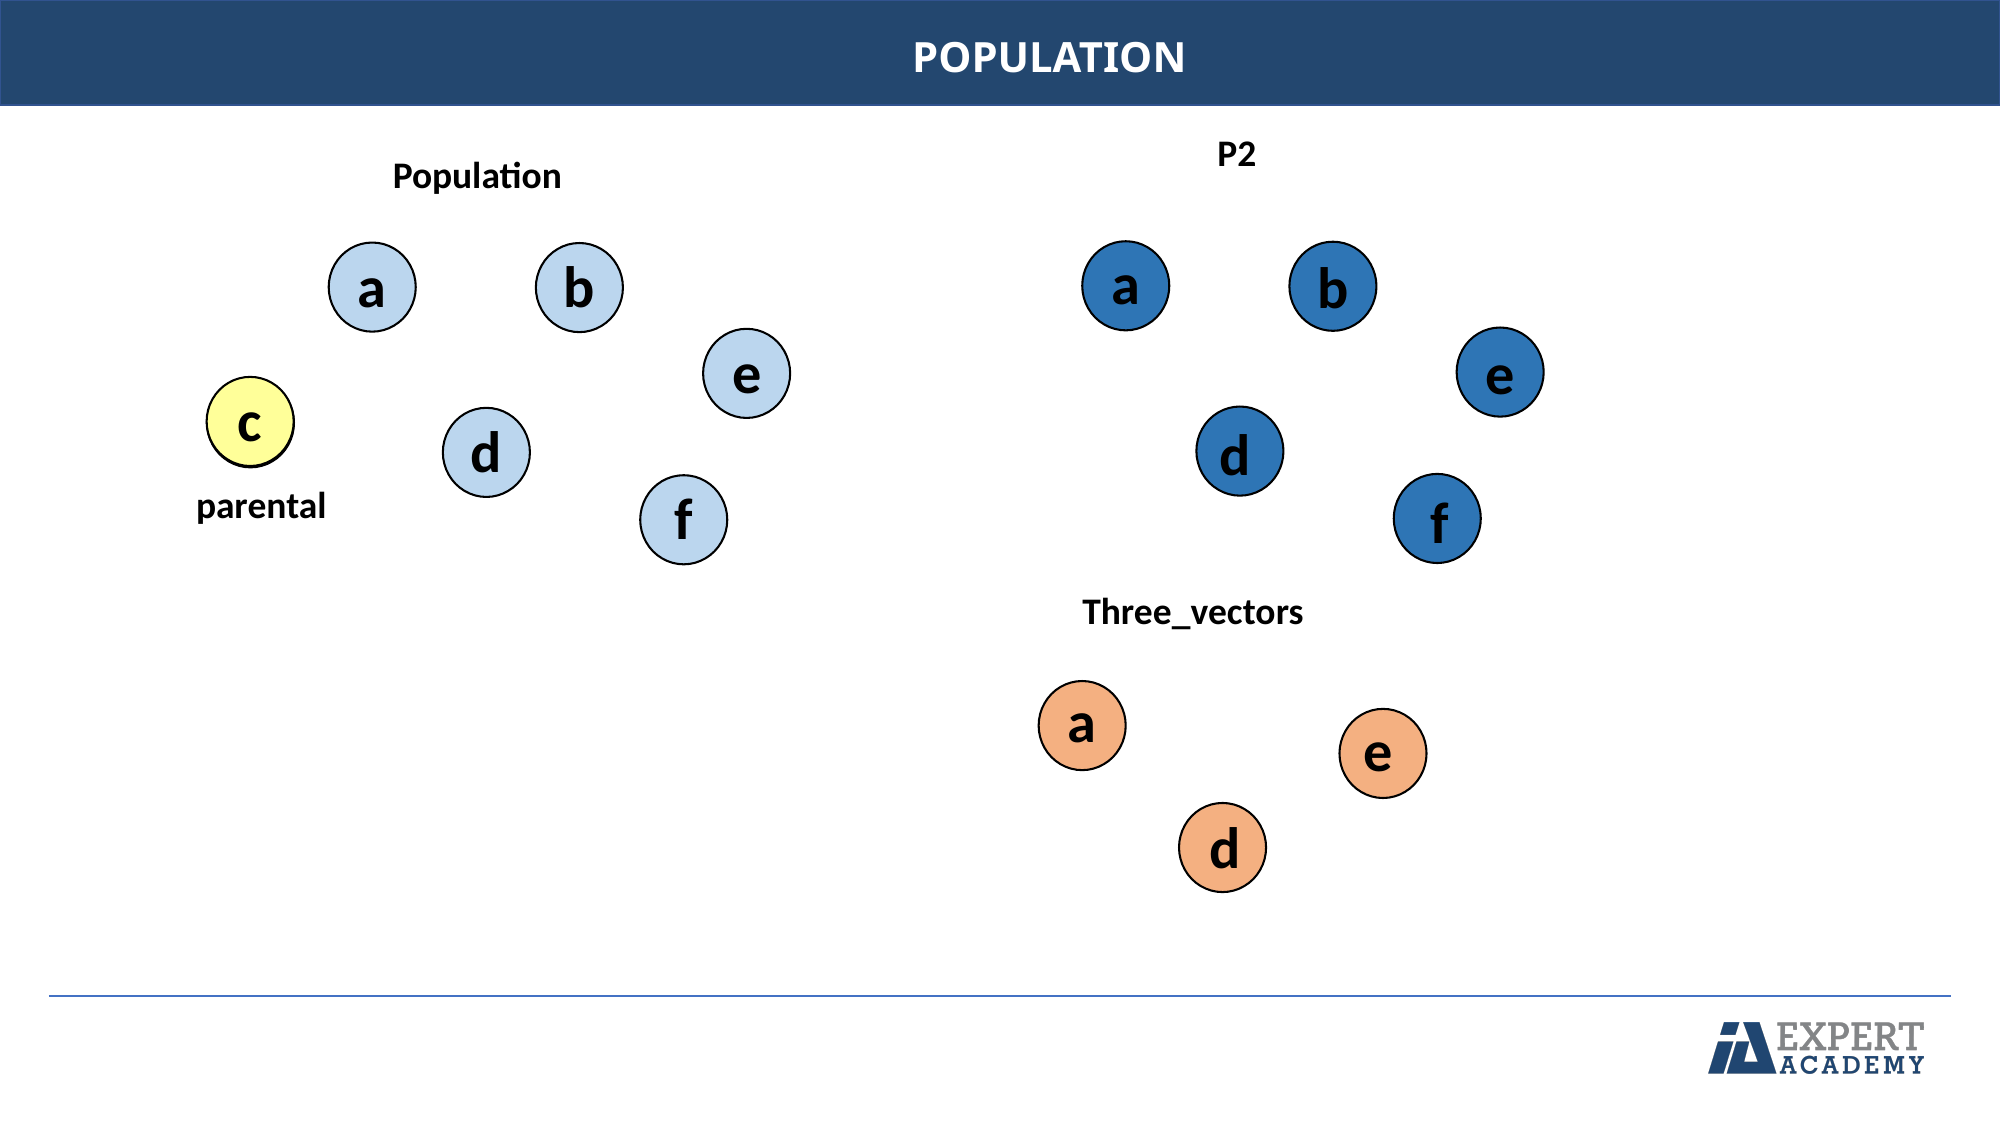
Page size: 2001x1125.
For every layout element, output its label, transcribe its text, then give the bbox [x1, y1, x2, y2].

text_box Three_vectors [1067, 579, 1340, 640]
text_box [1021, 676, 1144, 771]
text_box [1173, 406, 1296, 496]
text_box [1378, 473, 1501, 564]
text_box [0, 0, 2000, 106]
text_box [1317, 705, 1440, 799]
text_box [1164, 802, 1287, 893]
picture [1708, 1022, 1925, 1074]
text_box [518, 241, 641, 333]
text_box Population [363, 143, 592, 204]
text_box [1439, 327, 1562, 417]
text_box P2 [1122, 121, 1351, 182]
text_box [1271, 241, 1395, 332]
text_box POPULATION [317, 23, 1782, 90]
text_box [685, 327, 808, 419]
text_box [1064, 237, 1187, 331]
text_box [622, 473, 745, 565]
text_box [311, 241, 434, 332]
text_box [425, 406, 548, 498]
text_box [139, 375, 384, 535]
